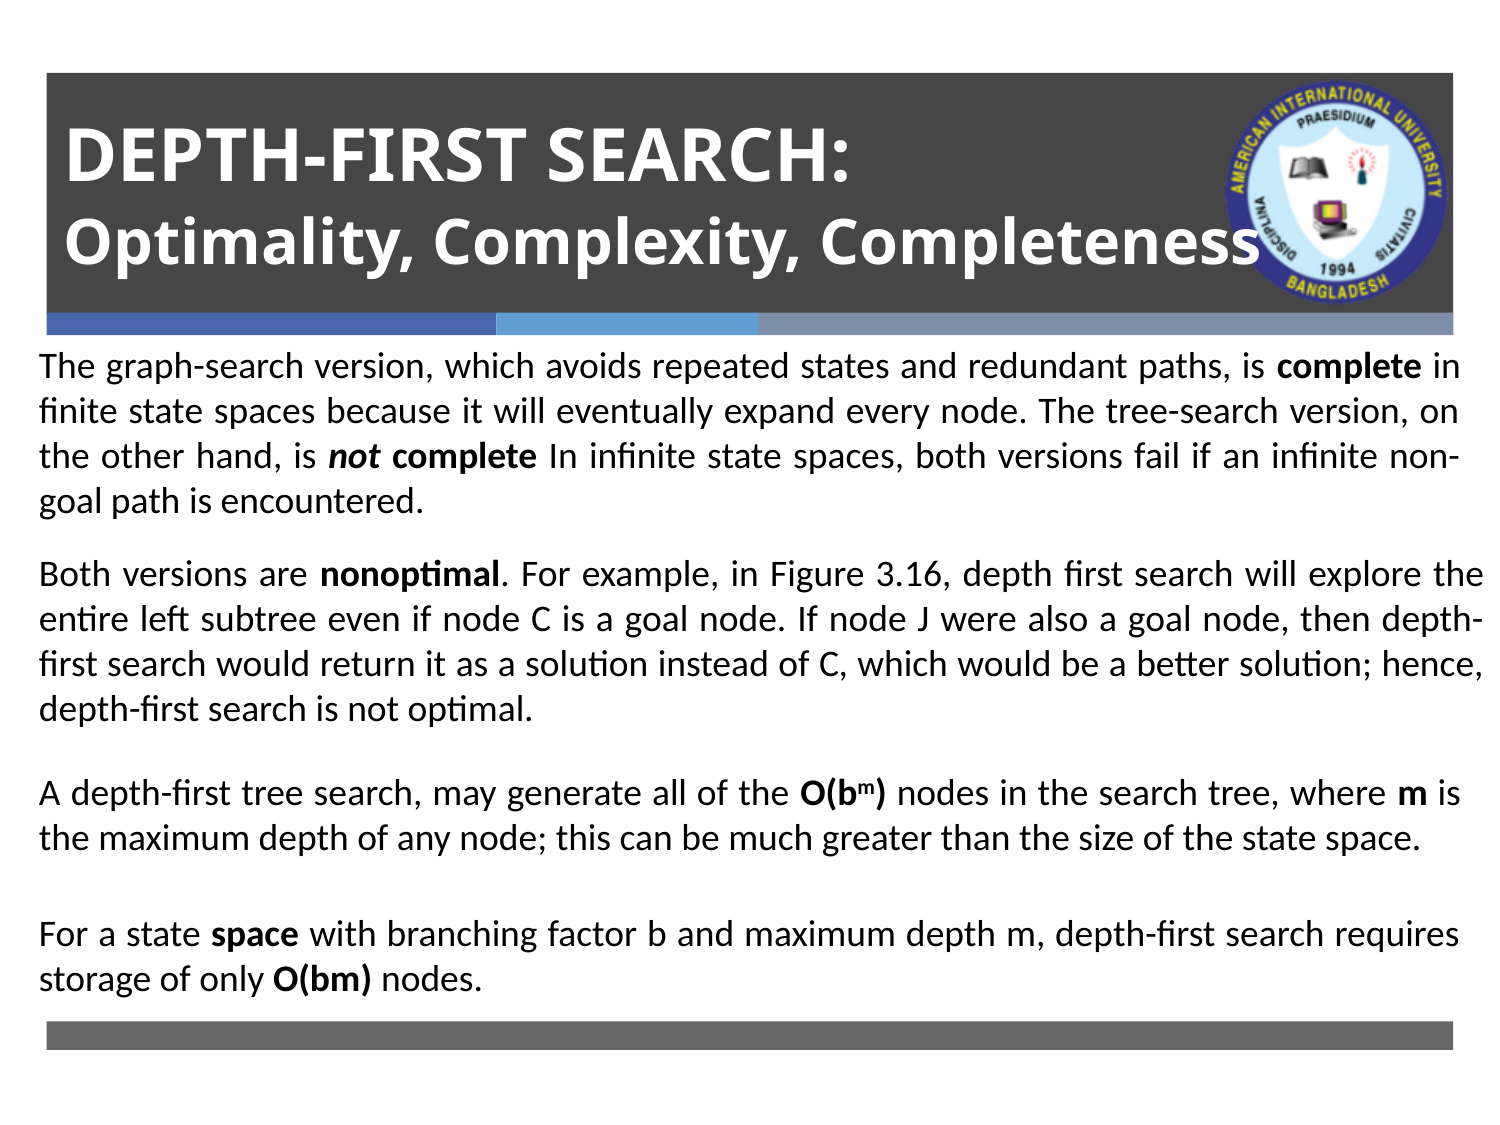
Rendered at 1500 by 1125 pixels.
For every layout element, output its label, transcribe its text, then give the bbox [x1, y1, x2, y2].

title DEPTH-FIRST SEARCH: Optimality, Complexity, Completeness [48, 105, 1500, 285]
picture [1220, 285, 1454, 310]
text_box Both versions are nonoptimal. For example, in Figure 3.16, depth first search will explore the entire left subtree even if node C is a goal node. If node J were also a goal node, then depth-first search would return it as a solution instead of C, which would be a better solution; hence, depth-first search is not optimal. [24, 541, 1500, 737]
picture [1220, 75, 1454, 105]
text_box For a state space with branching factor b and maximum depth m, depth-first search requires storage of only O(bm) nodes. [24, 901, 1476, 1007]
text_box A depth-first tree search, may generate all of the O(bm) nodes in the search tree, where m is the maximum depth of any node; this can be much greater than the size of the state space. [24, 760, 1476, 866]
text_box The graph-search version, which avoids repeated states and redundant paths, is complete in finite state spaces because it will eventually expand every node. The tree-search version, on the other hand, is not complete In infinite state spaces, both versions fail if an infinite non-goal path is encountered. [24, 333, 1476, 528]
